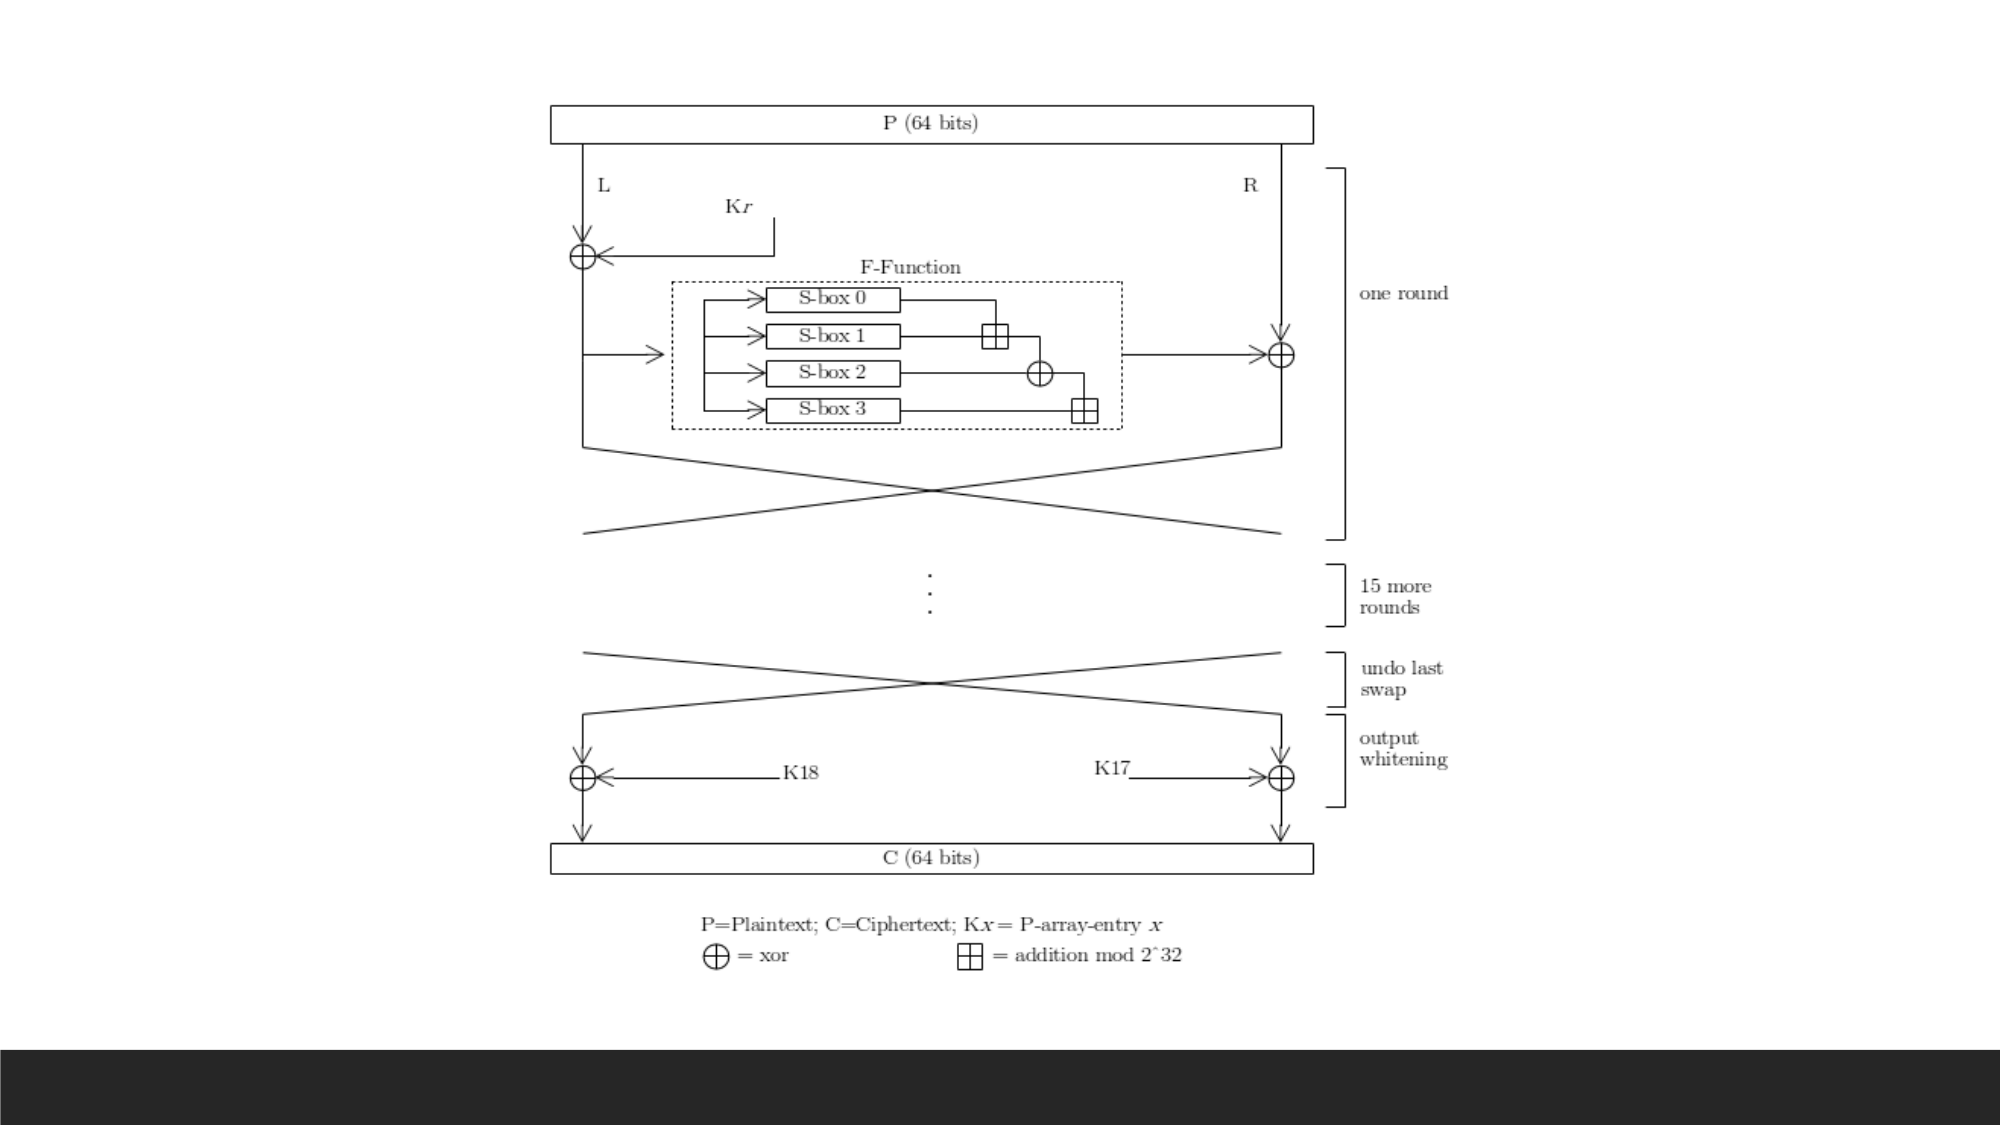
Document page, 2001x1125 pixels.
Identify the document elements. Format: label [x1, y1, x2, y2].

picture [520, 74, 1480, 1002]
